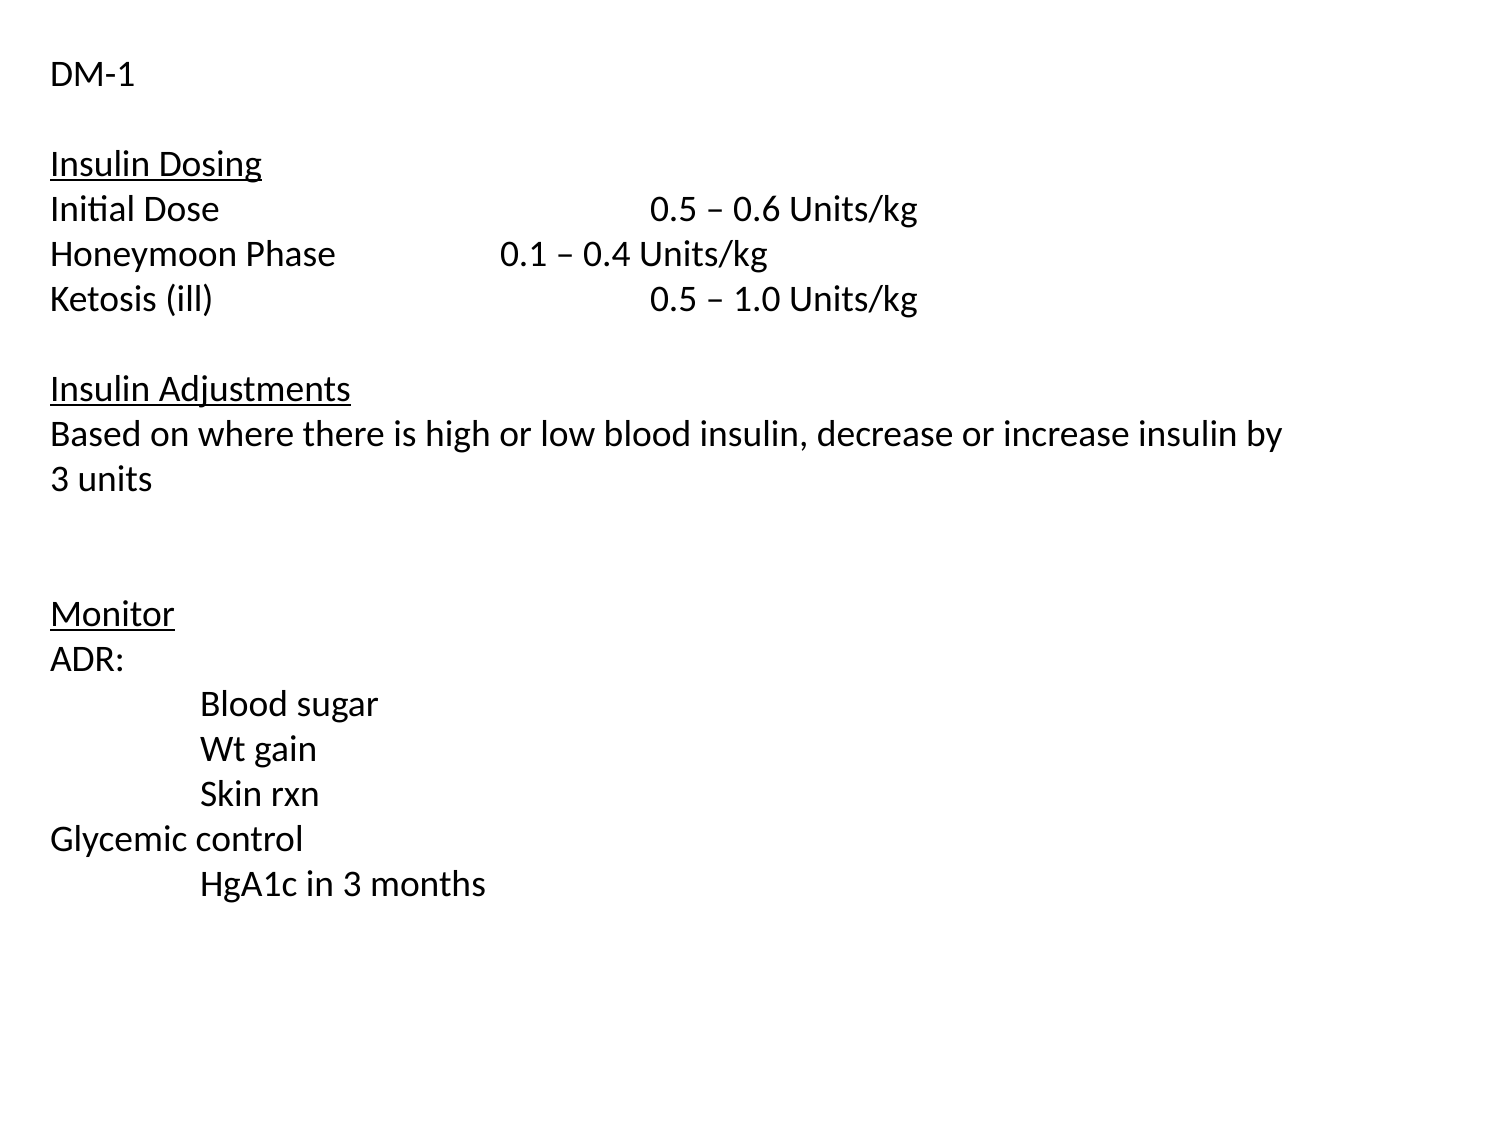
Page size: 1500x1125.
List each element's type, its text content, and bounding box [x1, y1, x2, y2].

text_box DM-1 Insulin Dosing Initial Dose 0.5 – 0.6 Units/kg Honeymoon Phase 0.1 – 0.4 Units/kg Ketosis (ill) 0.5 – 1.0 Units/kg Insulin Adjustments Based on where there is high or low blood insulin, decrease or increase insulin by 3 units Monitor ADR: Blood sugar Wt gain Skin rxn Glycemic control HgA1c in 3 months [35, 41, 1423, 957]
